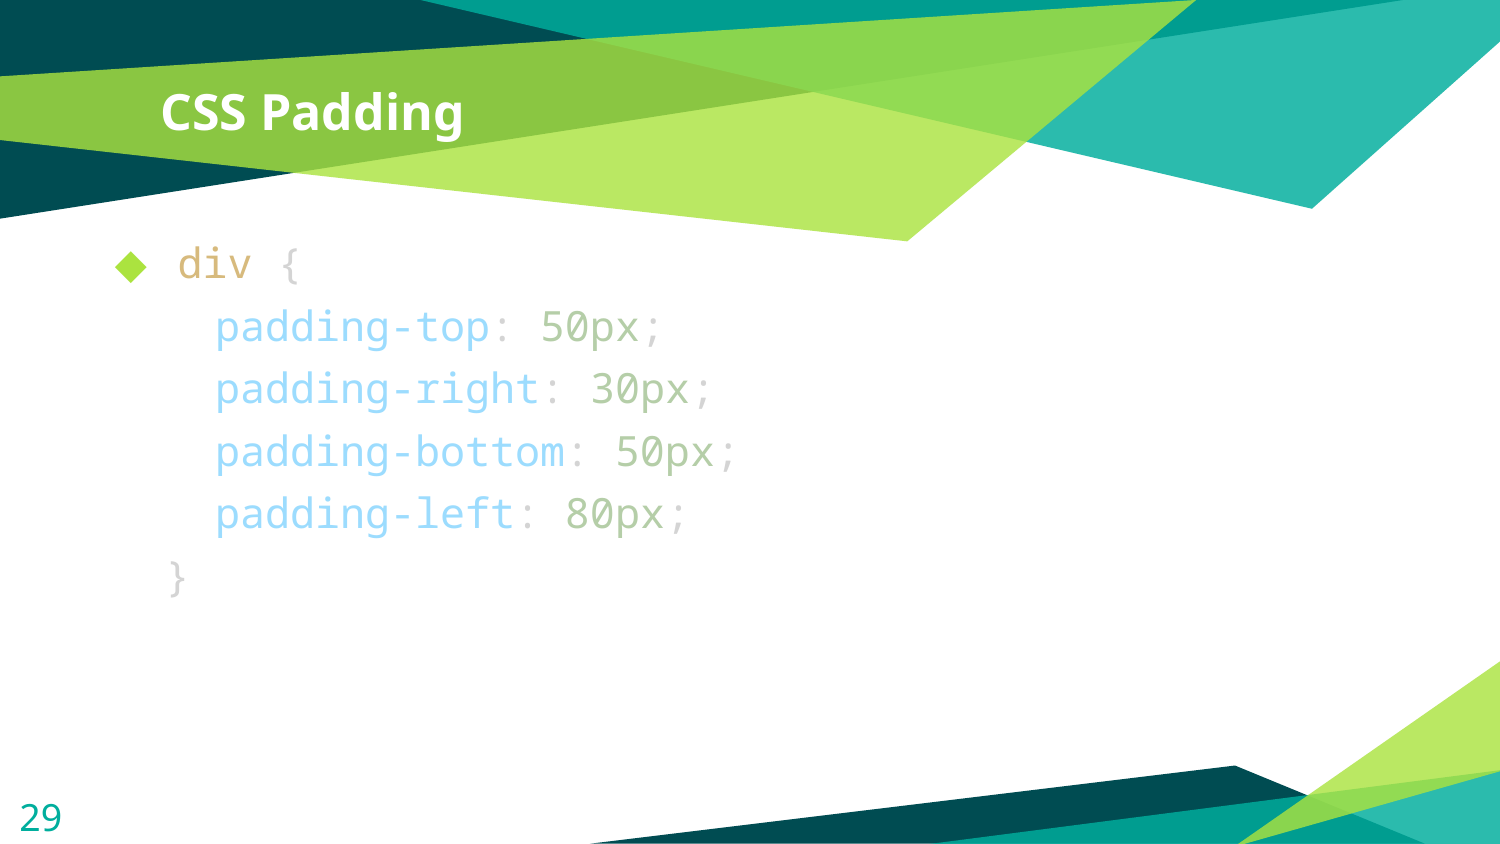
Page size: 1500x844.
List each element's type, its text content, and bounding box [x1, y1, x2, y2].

slide_number 29 [4, 779, 95, 844]
list div { padding-top: 50px; padding-right: 30px; padding-bottom: 50px; padding-left: 80px; } [87, 159, 1297, 844]
title CSS Padding [145, 65, 1355, 206]
